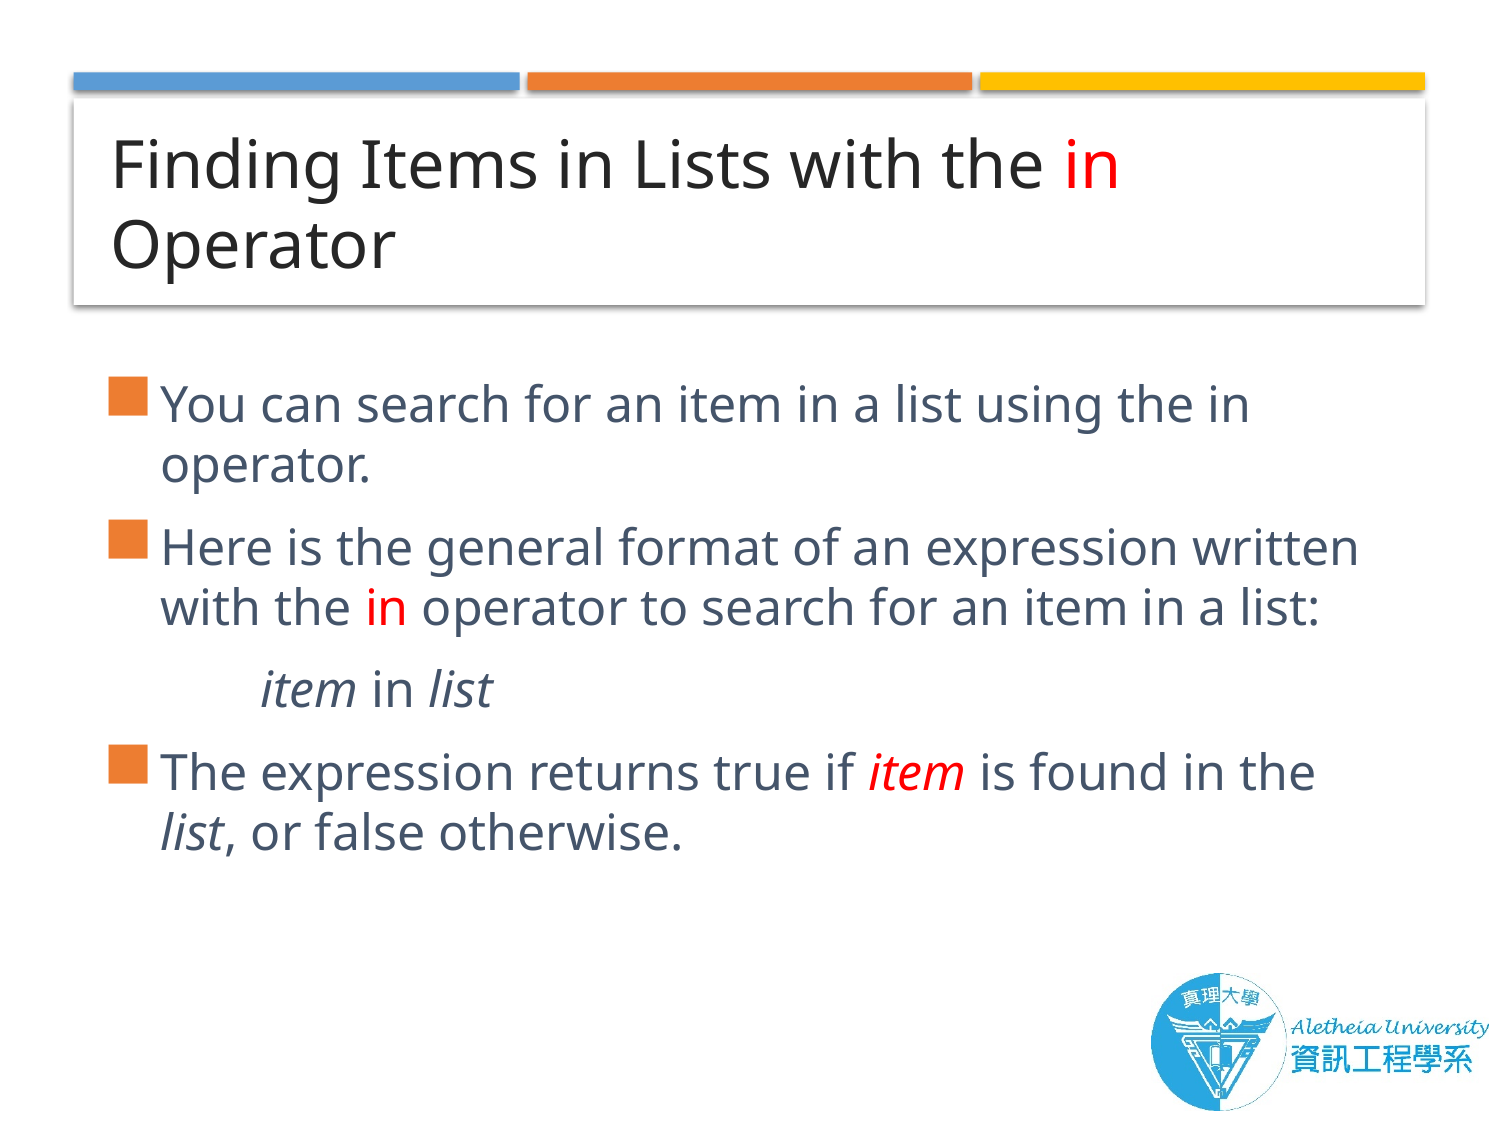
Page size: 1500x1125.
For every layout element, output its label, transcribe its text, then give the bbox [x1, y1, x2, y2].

picture [1151, 973, 1489, 1111]
title Finding Items in Lists with the in Operator [95, 112, 1406, 291]
list You can search for an item in a list using the in operator. Here is the general format of an expression written with the in operator to search for an item in a list: item in list The expression returns true if item is found in the list, or false otherwise. [95, 365, 1406, 962]
